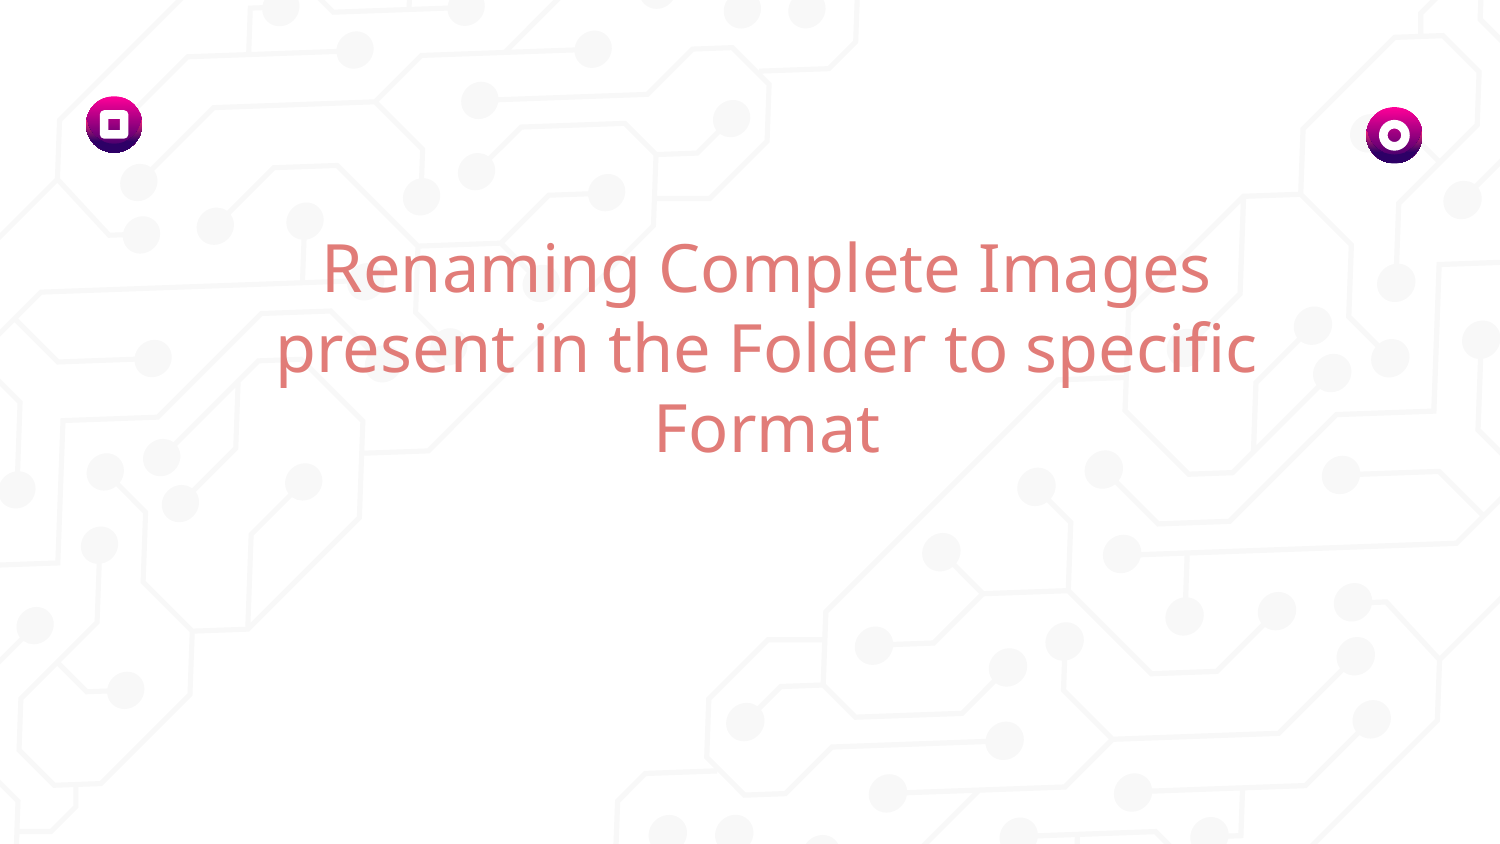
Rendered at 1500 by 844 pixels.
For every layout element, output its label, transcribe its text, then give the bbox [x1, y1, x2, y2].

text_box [1366, 106, 1423, 164]
title Renaming Complete Images present in the Folder to specific Format [259, 315, 1276, 482]
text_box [85, 96, 143, 153]
